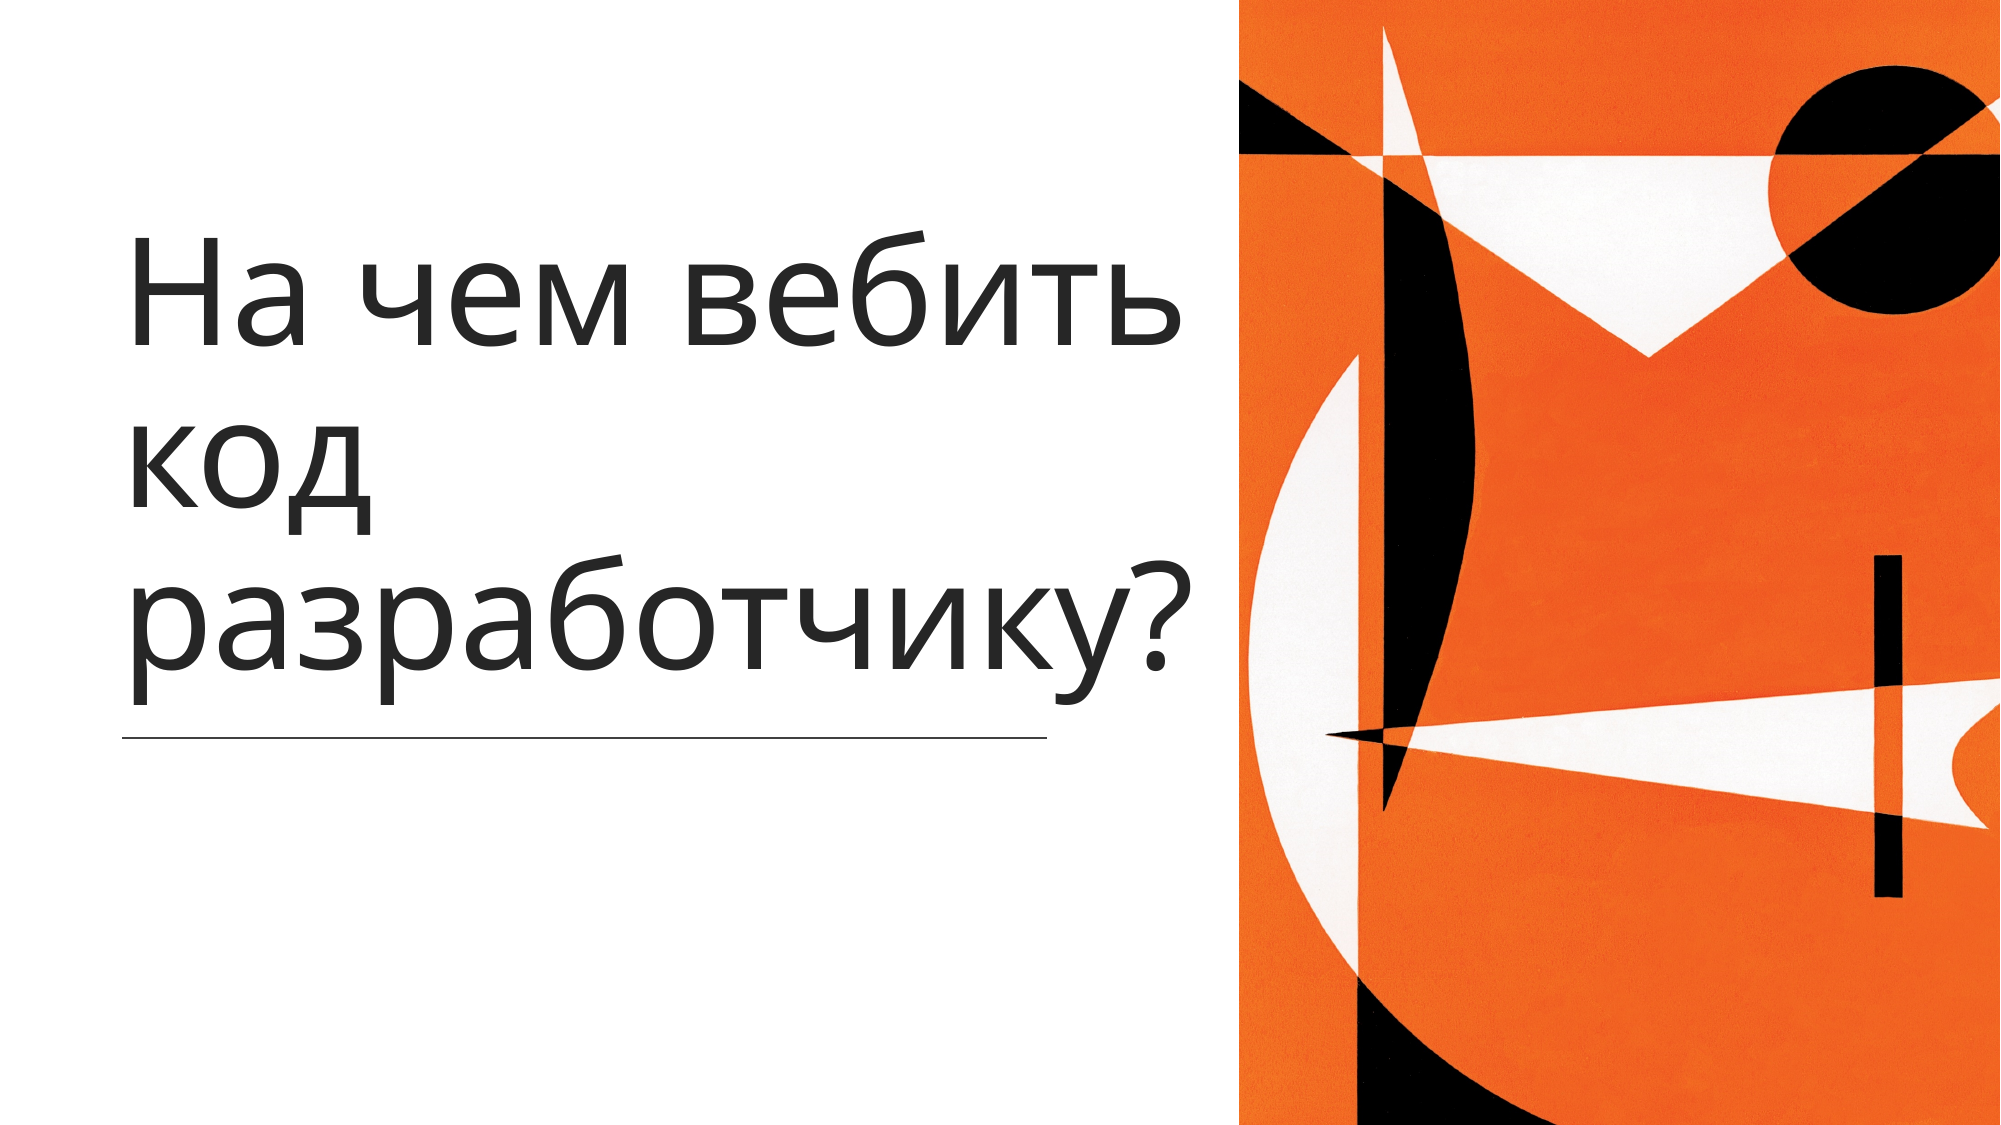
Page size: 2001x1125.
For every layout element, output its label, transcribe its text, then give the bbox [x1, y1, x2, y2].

title На чем вебить код разработчику? [106, 104, 1236, 710]
picture [1239, 0, 2000, 1125]
text_box [0, 0, 1237, 1125]
